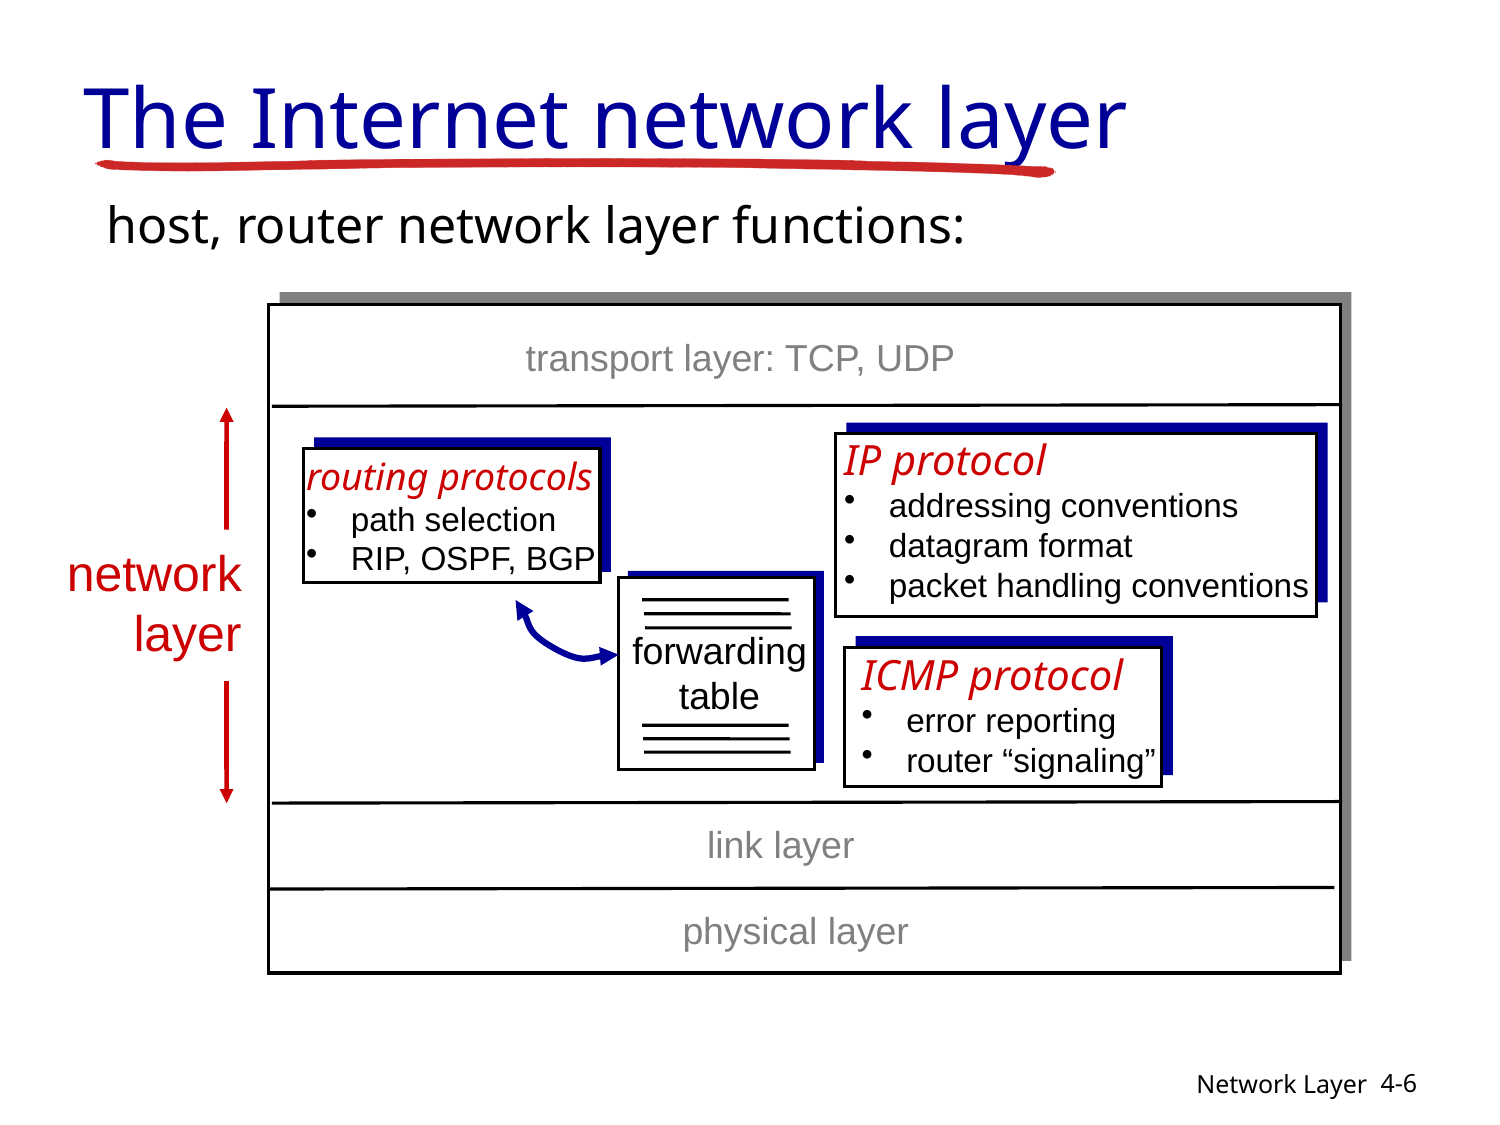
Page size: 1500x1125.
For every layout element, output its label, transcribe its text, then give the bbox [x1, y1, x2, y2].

text_box [515, 600, 610, 662]
text_box routing protocols path selection RIP, OSPF, BGP [291, 445, 612, 585]
slide_number 4- [1365, 1059, 1477, 1106]
text_box [268, 304, 1341, 974]
text_box network layer [51, 534, 257, 670]
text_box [835, 422, 1328, 617]
text_box transport layer: TCP, UDP [510, 326, 971, 386]
text_box [220, 407, 233, 530]
text_box physical layer [667, 899, 924, 960]
footer Network Layer [907, 1060, 1383, 1109]
text_box [855, 636, 1173, 641]
title The Internet network layer [68, 21, 1344, 210]
picture [91, 153, 1067, 183]
text_box [279, 292, 1352, 961]
text_box ICMP protocol error reporting router “signaling” [846, 641, 1183, 787]
text_box [220, 681, 233, 804]
list host, router network layer functions: [91, 195, 1328, 267]
text_box [314, 437, 611, 445]
text_box link layer [692, 813, 870, 874]
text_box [615, 570, 825, 771]
